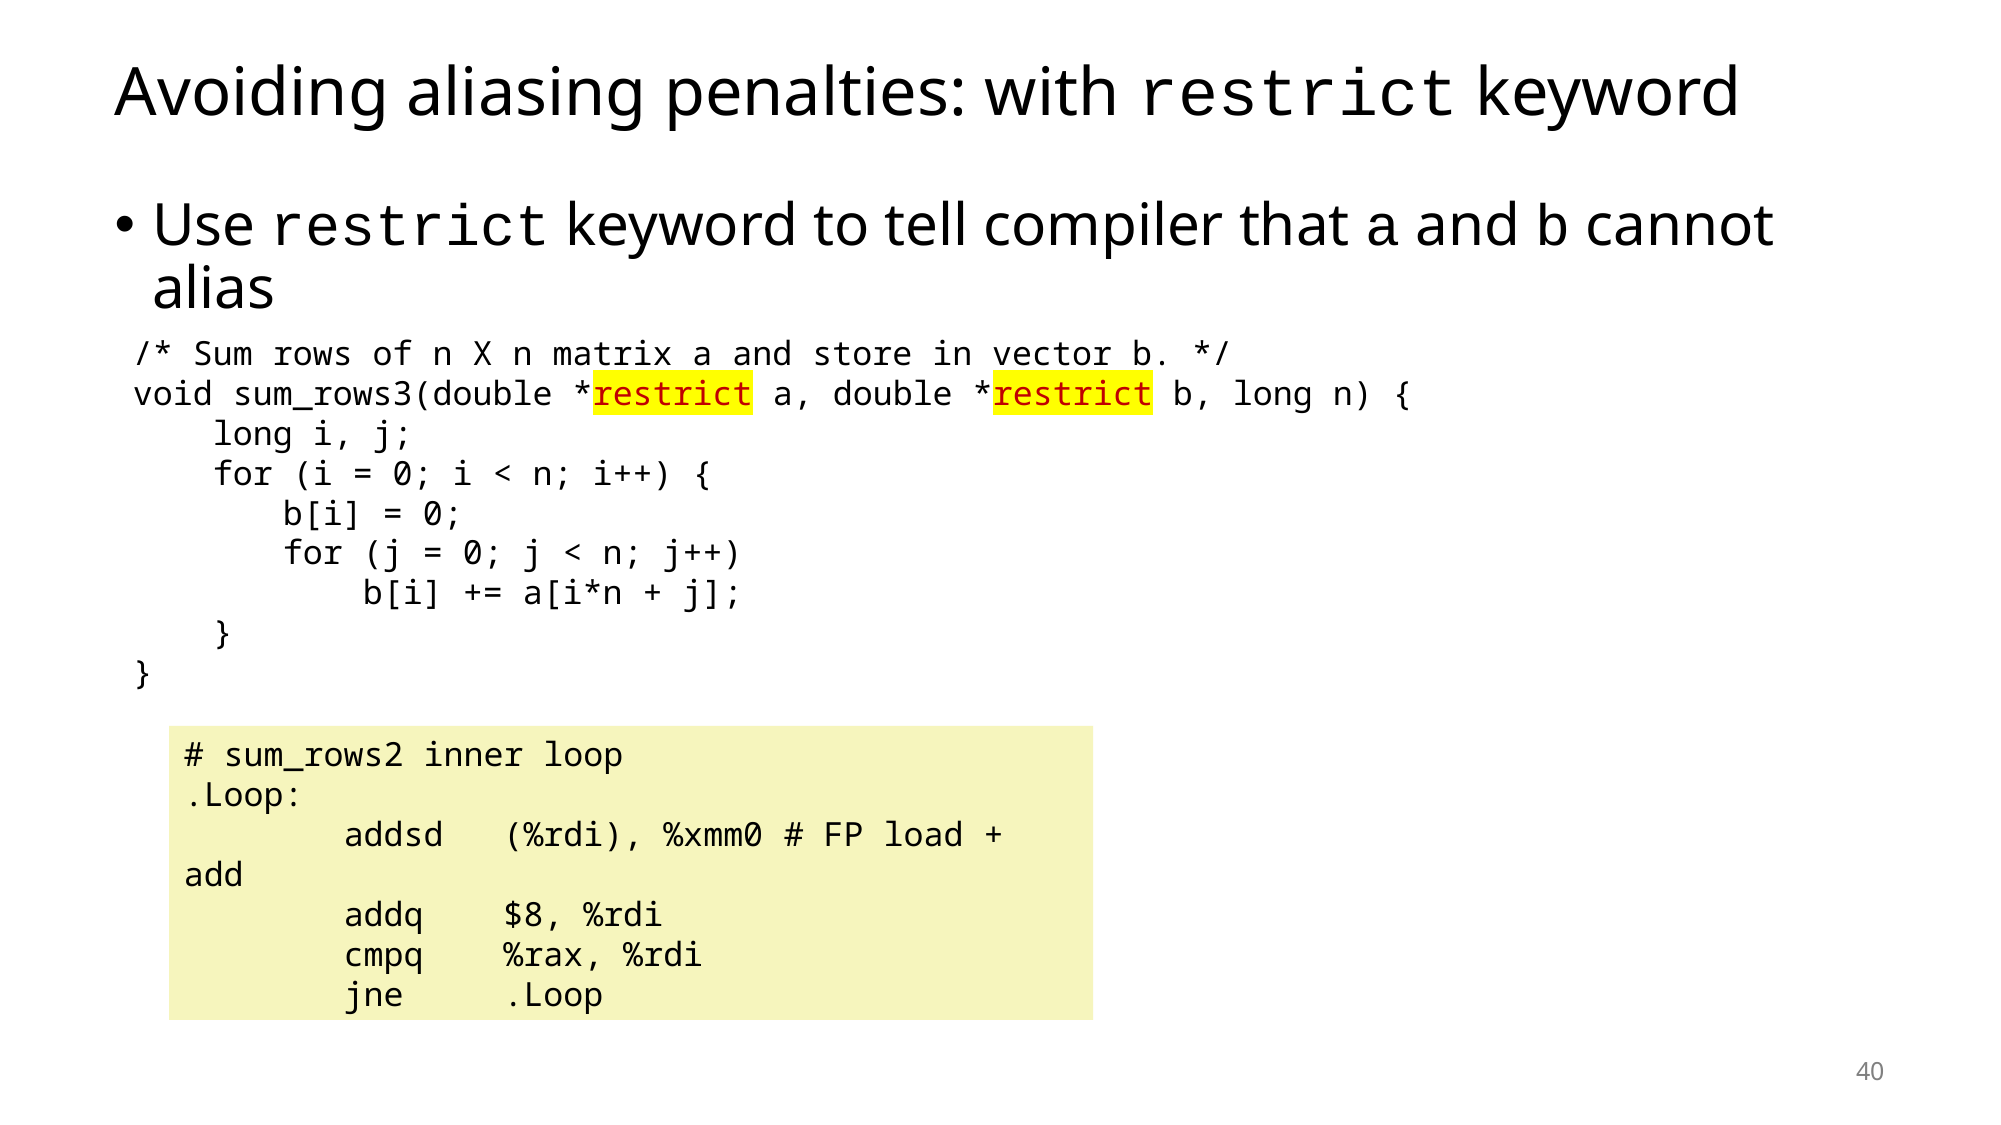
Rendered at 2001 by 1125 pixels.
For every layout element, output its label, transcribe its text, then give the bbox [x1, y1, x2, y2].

text_box /* Sum rows of n X n matrix a and store in vector b. */ void sum_rows3(double *restrict a, double *restrict b, long n) { long i, j; for (i = 0; i < n; i++) { b[i] = 0; for (j = 0; j < n; j++) b[i] += a[i*n + j]; } } [118, 324, 1428, 699]
text_box # sum_rows2 inner loop .Loop: addsd (%rdi), %xmm0 # FP load + add addq $8, %rdi cmpq %rax, %rdi jne .Loop [169, 725, 1094, 1020]
list Use restrict keyword to tell compiler that a and b cannot alias [99, 187, 1900, 1013]
title Avoiding aliasing penalties: with restrict keyword [99, 37, 1900, 150]
slide_number 40 [1749, 1042, 1900, 1103]
